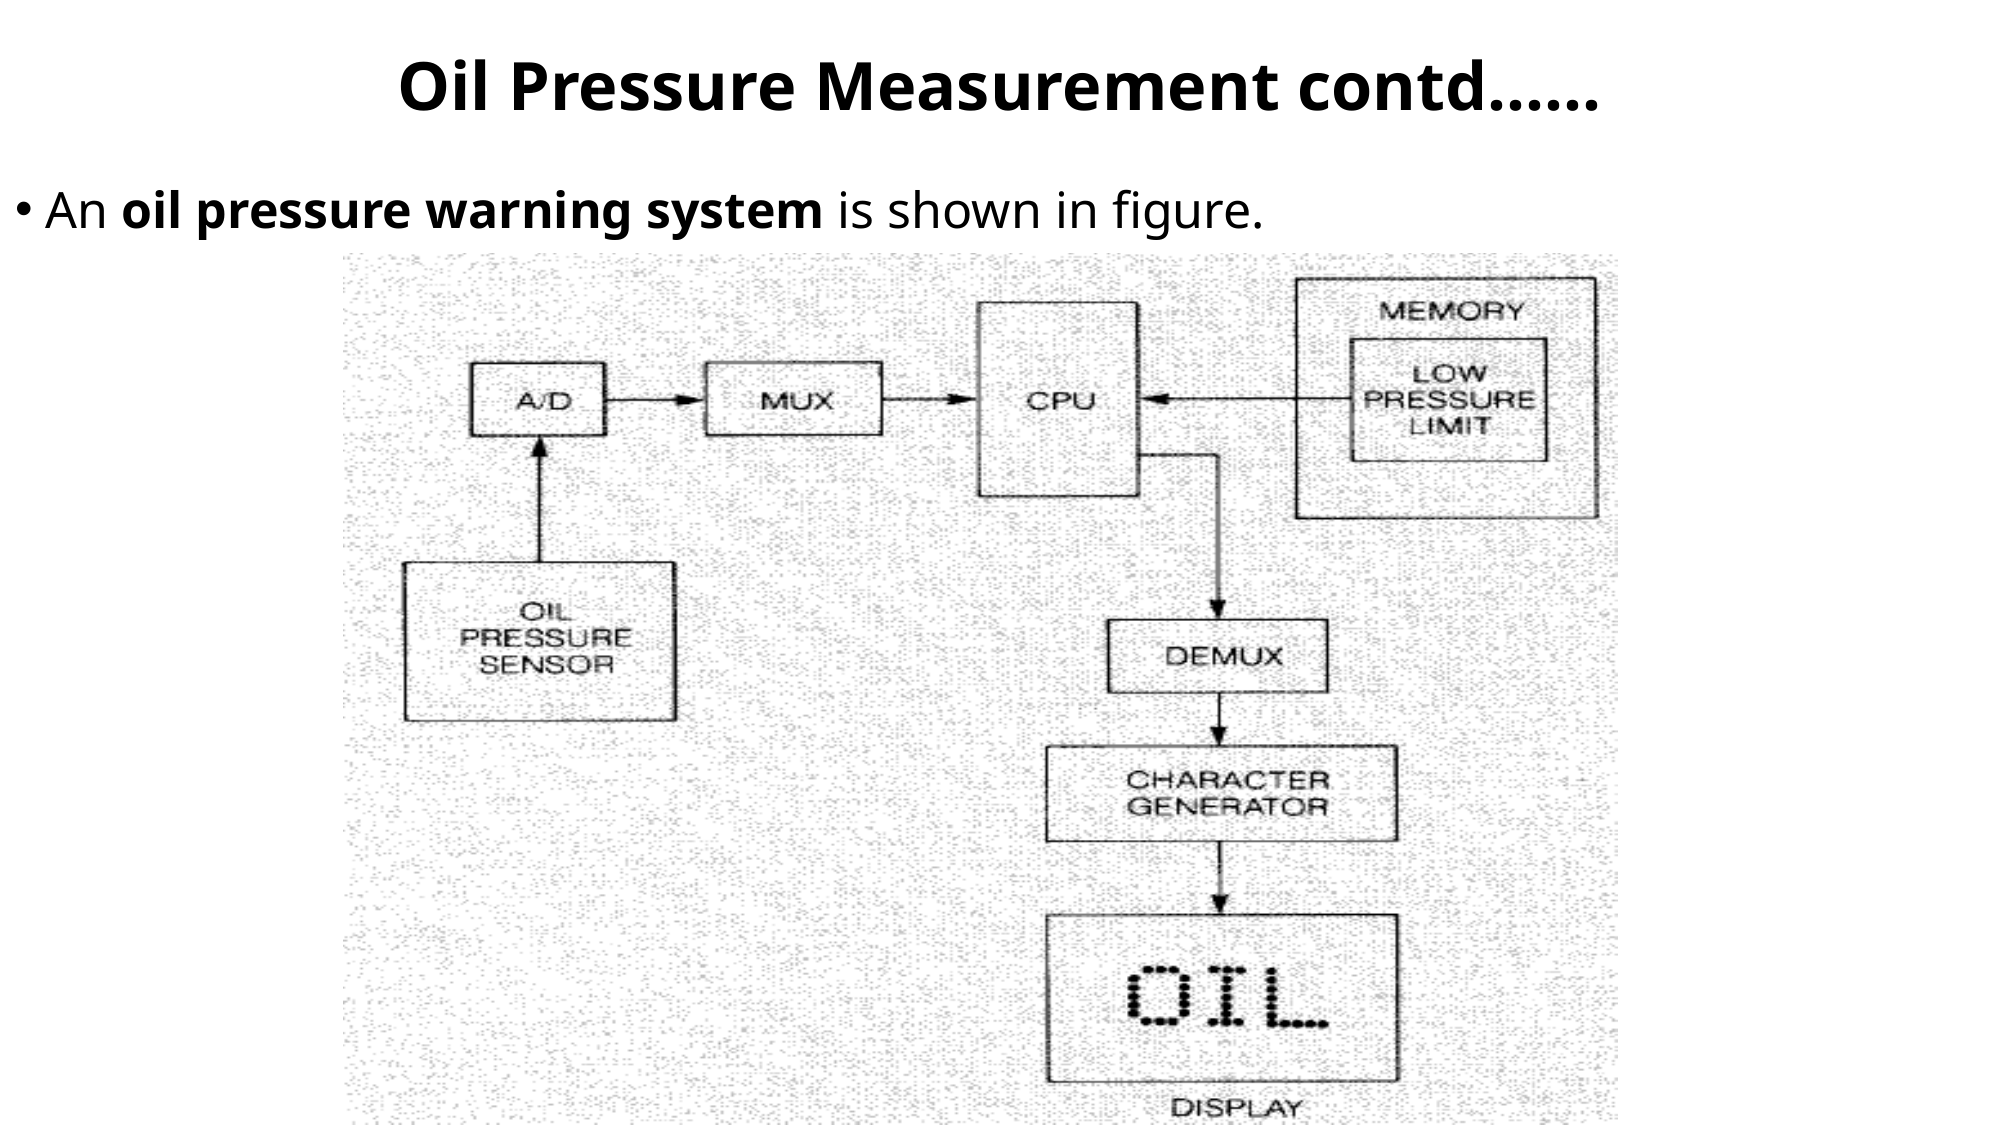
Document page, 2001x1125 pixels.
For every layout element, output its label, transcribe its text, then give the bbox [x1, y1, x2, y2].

picture [343, 253, 1618, 1125]
subtitle An oil pressure warning system is shown in figure. [0, 140, 2000, 1125]
title Oil Pressure Measurement contd…… [0, 0, 2000, 132]
